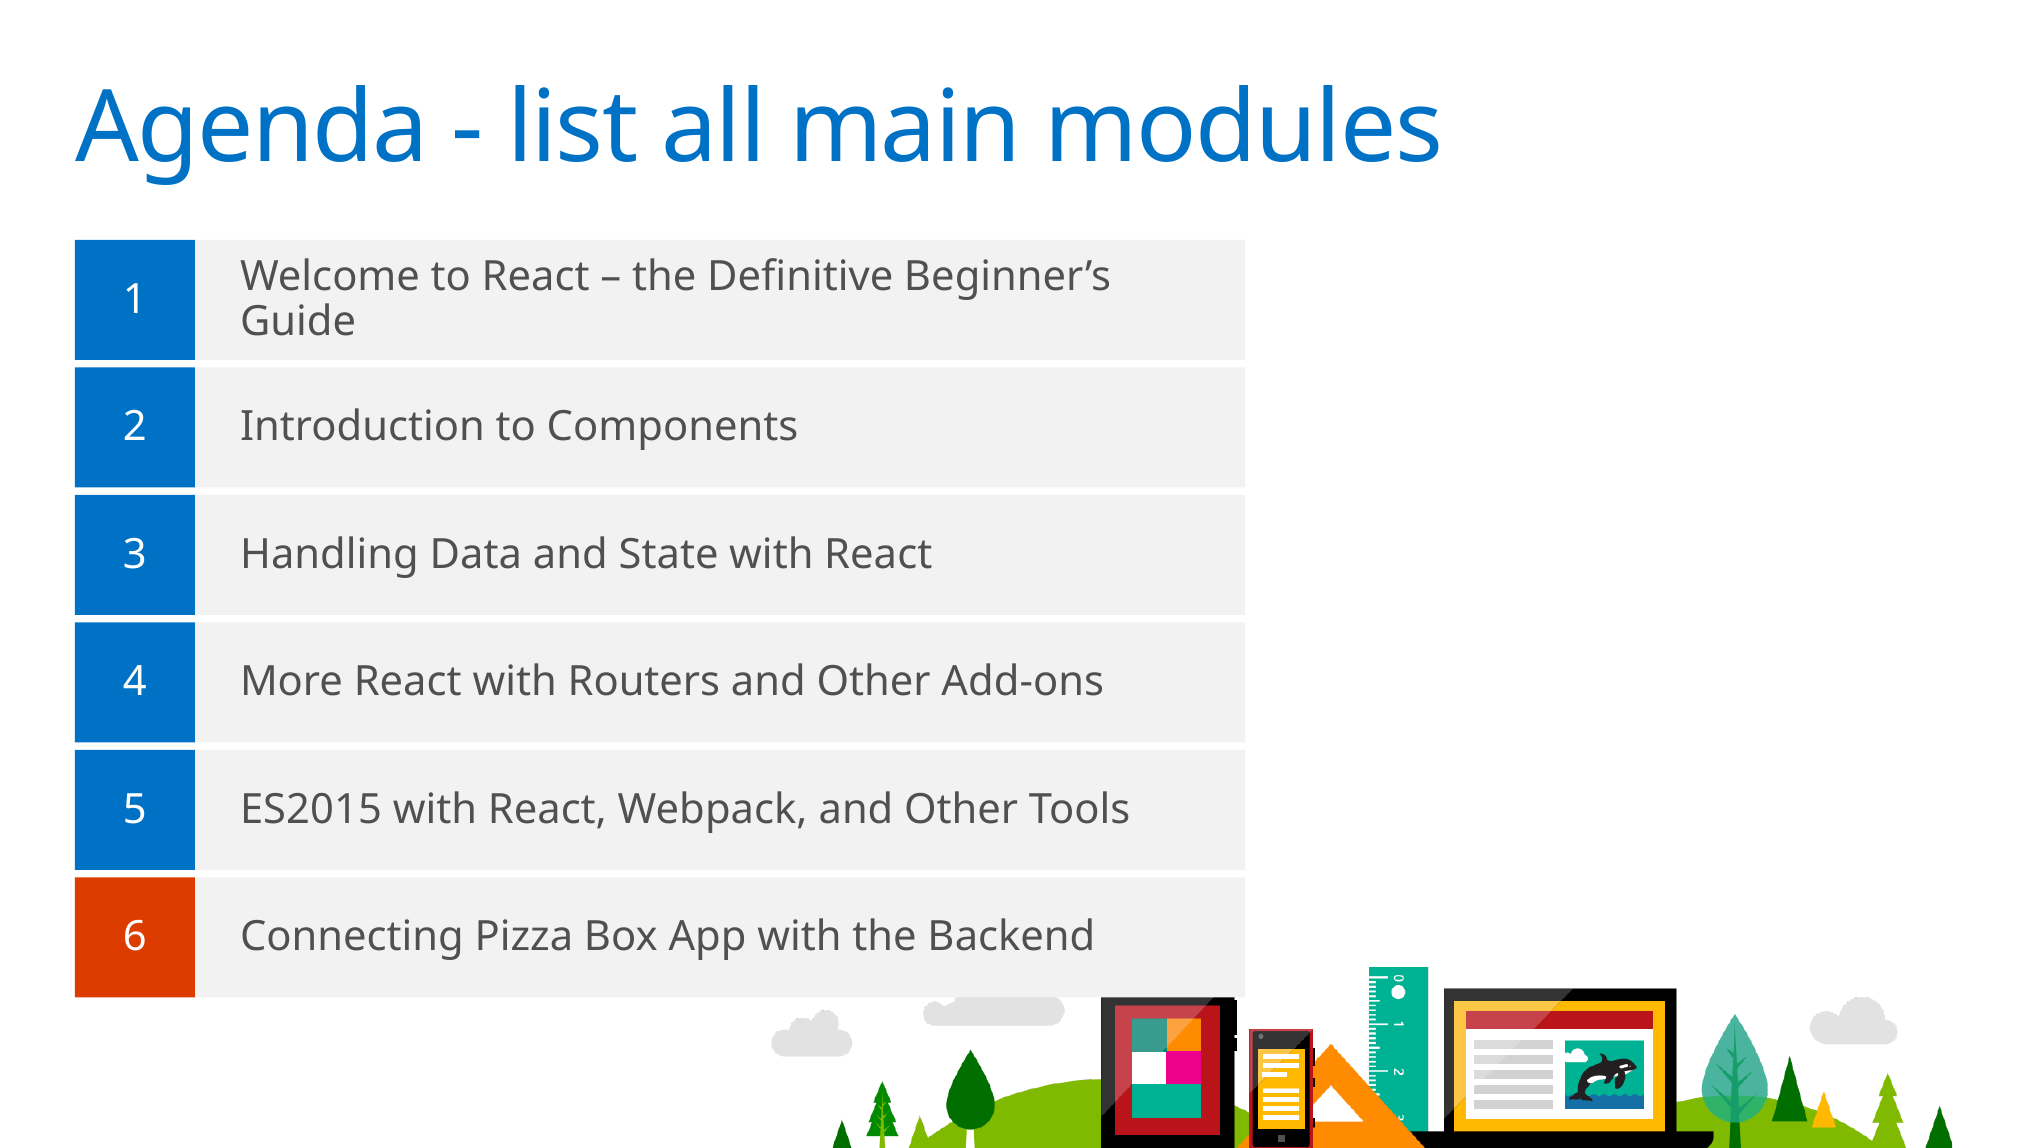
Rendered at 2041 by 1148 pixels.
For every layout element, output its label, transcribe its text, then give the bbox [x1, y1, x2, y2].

text_box Handling Data and State with React [194, 494, 1246, 616]
text_box More React with Routers and Other Add-ons [194, 622, 1246, 743]
text_box 3 [74, 494, 194, 616]
text_box 5 [74, 749, 194, 871]
title Agenda - list all main modules [60, 60, 1980, 210]
text_box 1 [74, 239, 194, 361]
text_box Connecting Pizza Box App with the Backend [194, 877, 1246, 998]
text_box 2 [74, 367, 194, 488]
text_box Introduction to Components [194, 367, 1246, 488]
text_box 6 [74, 877, 194, 998]
text_box Welcome to React – the Definitive Beginner’s Guide [194, 239, 1246, 361]
text_box ES2015 with React, Webpack, and Other Tools [194, 749, 1246, 871]
text_box 4 [74, 622, 194, 743]
